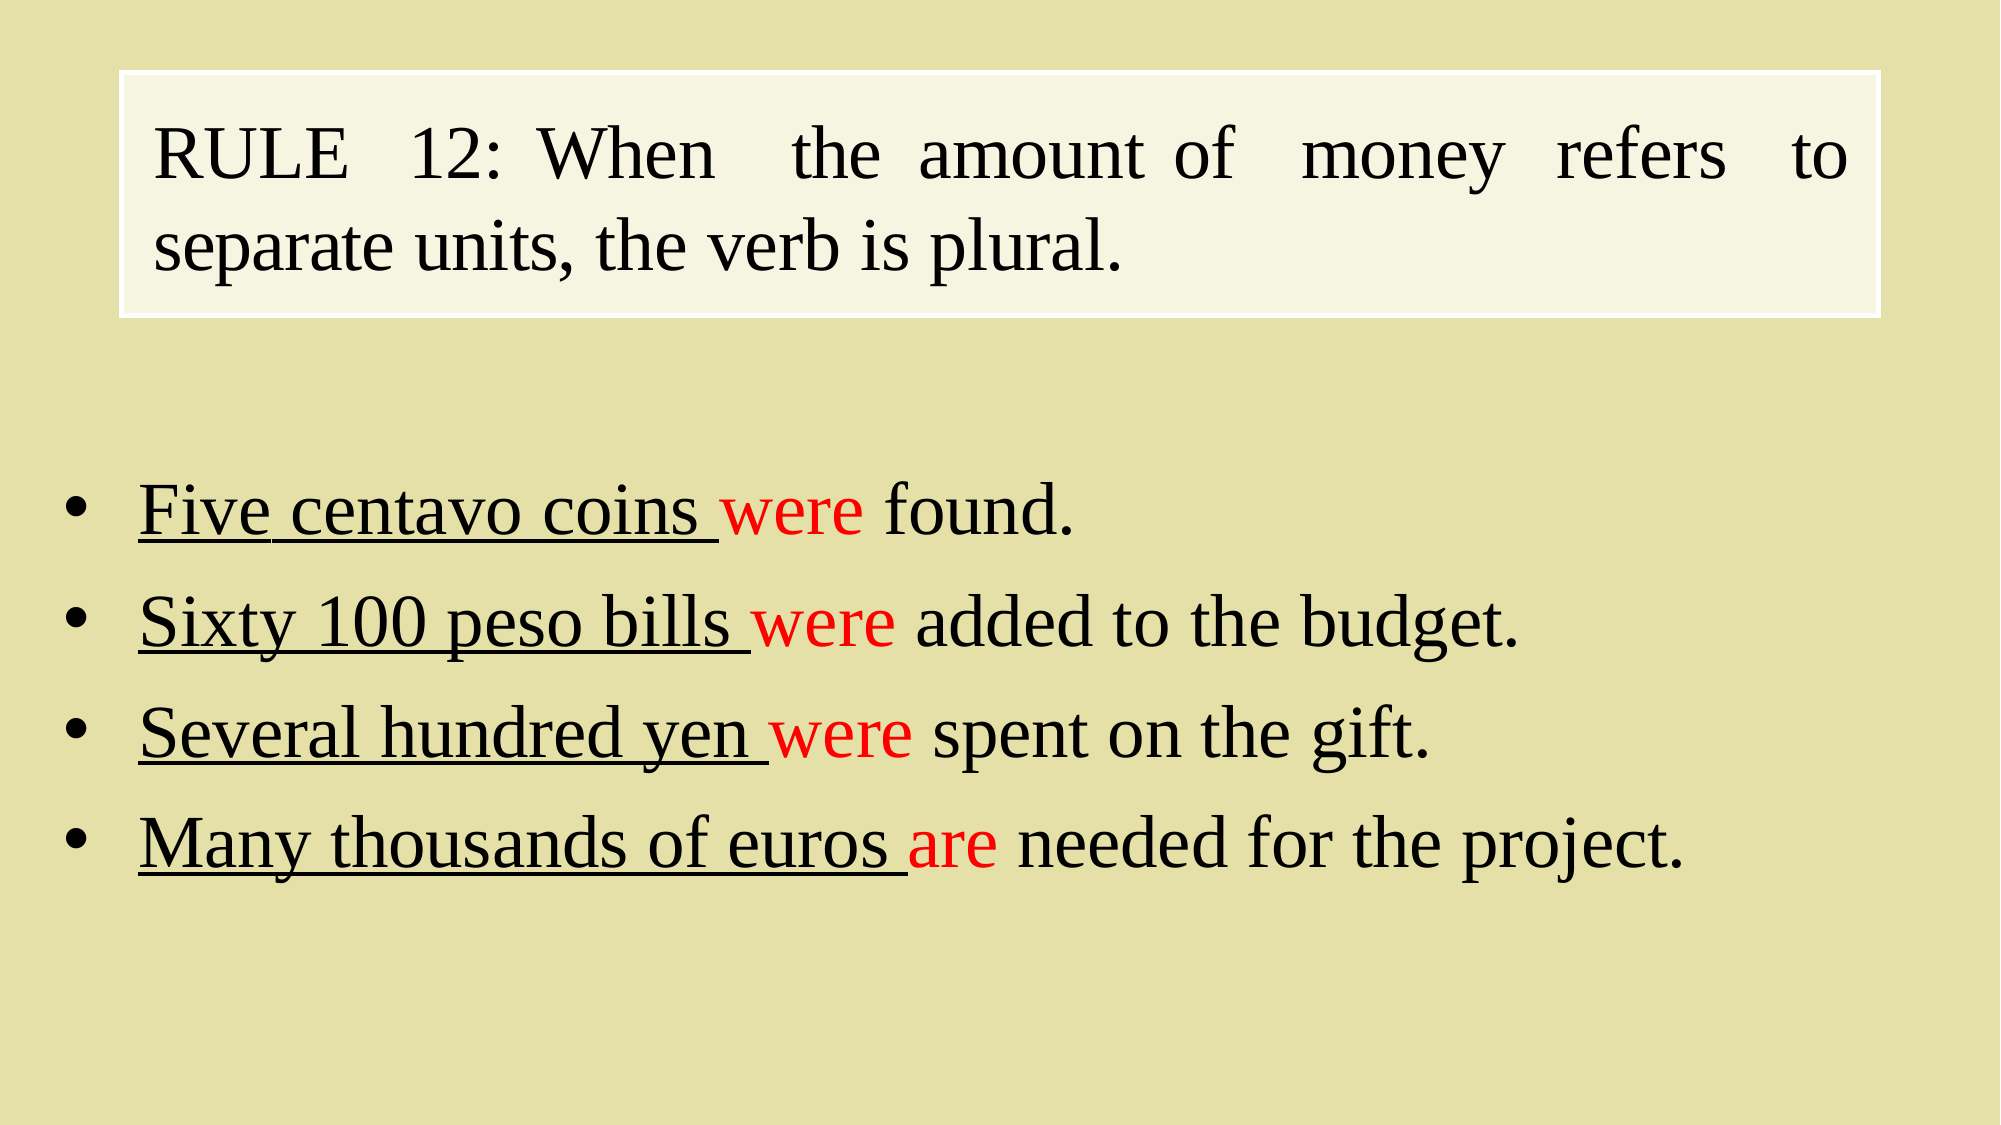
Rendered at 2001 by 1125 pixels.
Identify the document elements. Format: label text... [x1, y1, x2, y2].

title RULE 12: When the amount of money refers to separate units, the verb is plural. [119, 70, 1881, 318]
list Five centavo coins were found. Sixty 100 peso bills were added to the budget. Several hundred yen were spent on the gift. Many thousands of euros are needed for the project. [46, 452, 1803, 1033]
